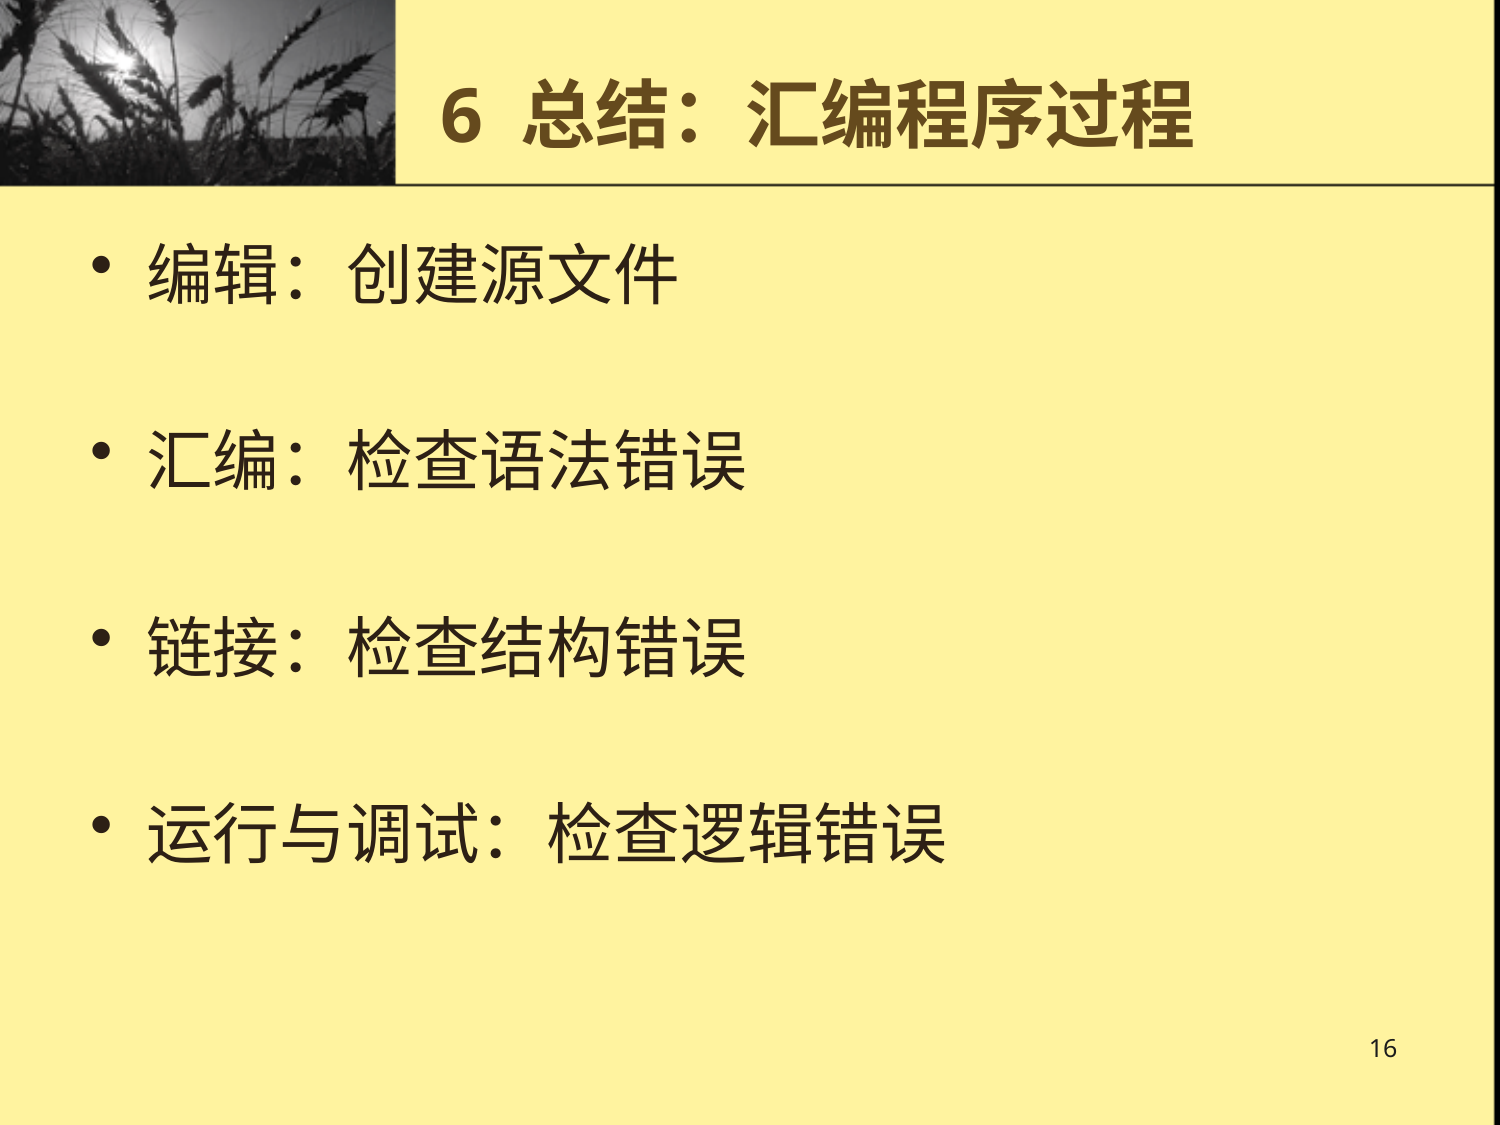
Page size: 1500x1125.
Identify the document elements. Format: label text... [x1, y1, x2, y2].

slide_number 16 [1199, 1024, 1413, 1101]
picture [0, 0, 1500, 1125]
list 编辑：创建源文件 汇编：检查语法错误 链接：检查结构错误 运行与调试：检查逻辑错误 [75, 224, 1413, 975]
title 6 总结：汇编程序过程 [424, 14, 1413, 211]
